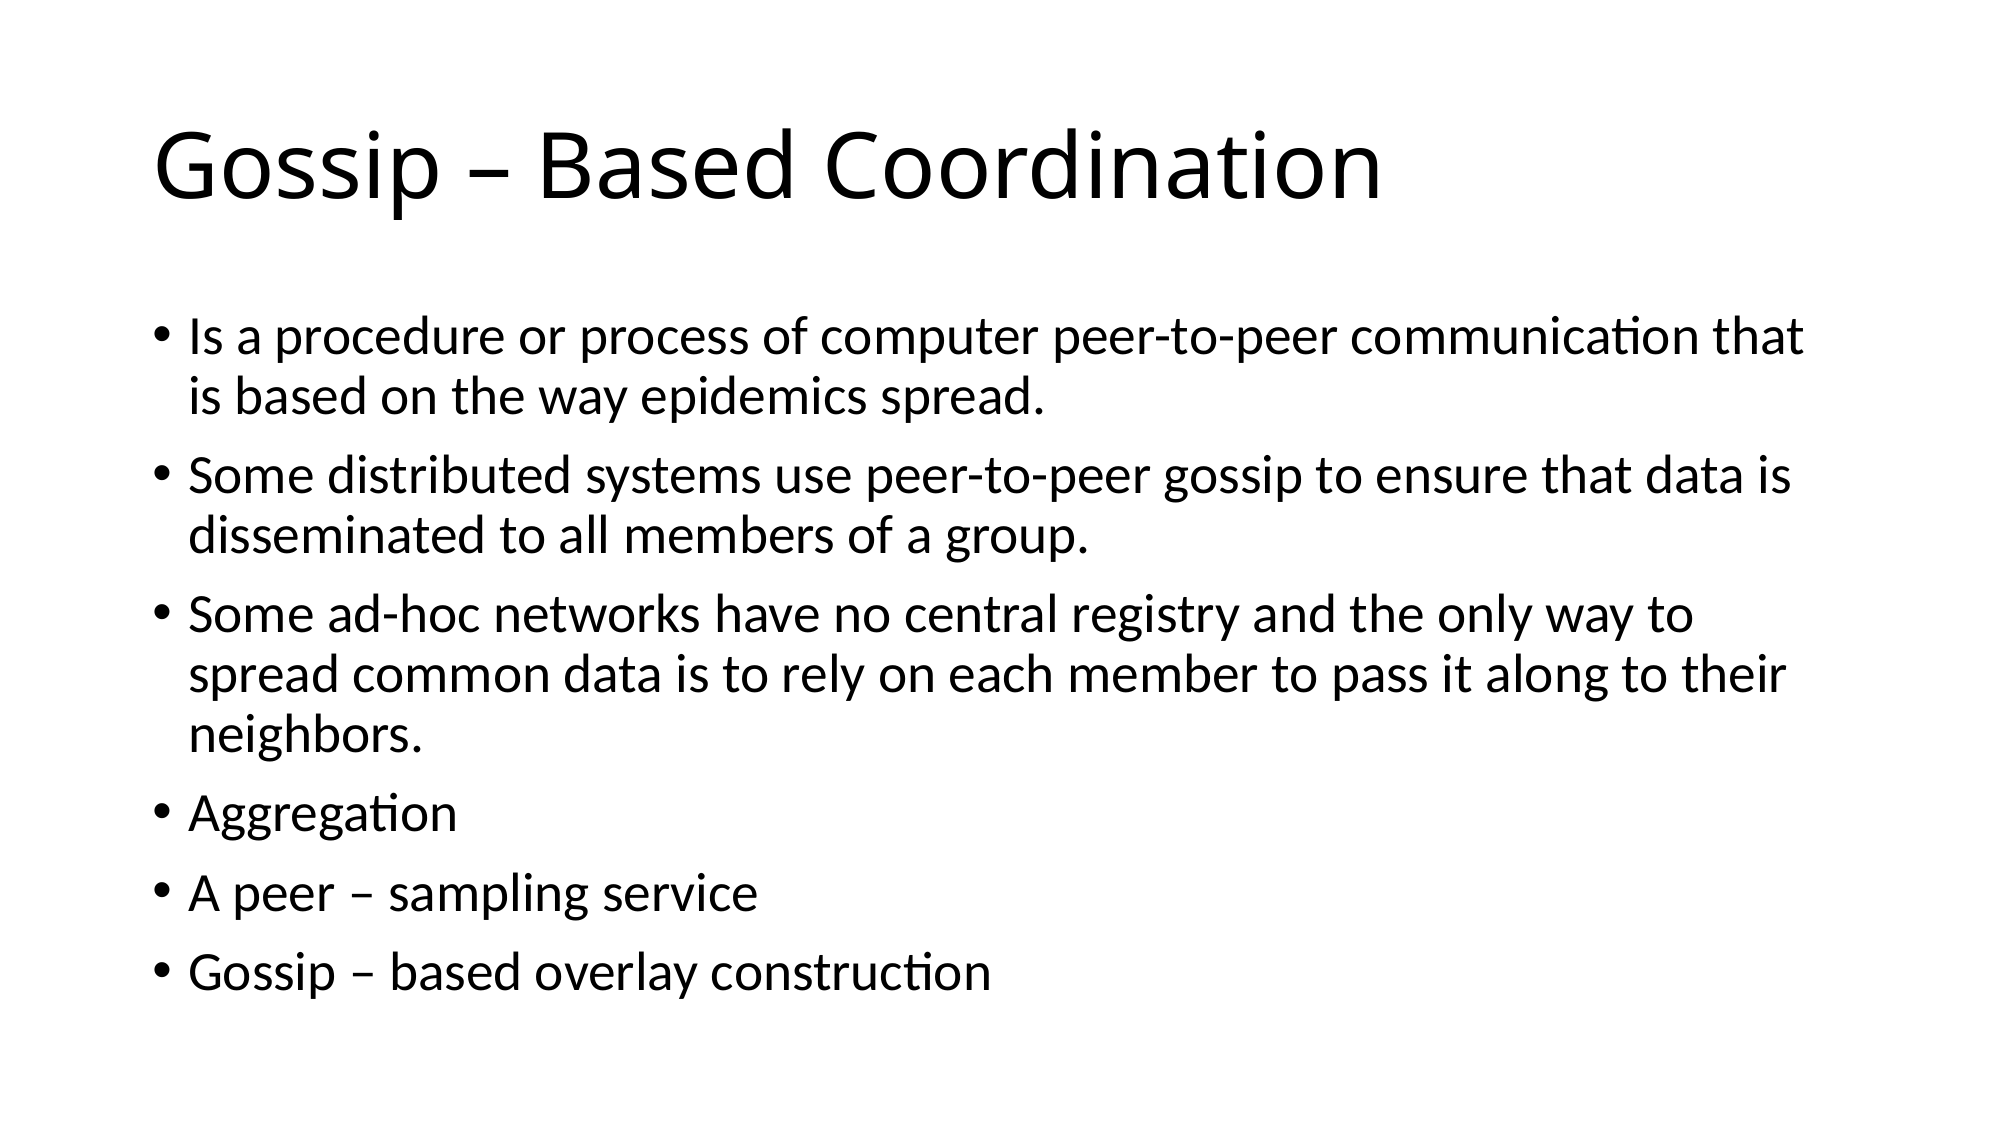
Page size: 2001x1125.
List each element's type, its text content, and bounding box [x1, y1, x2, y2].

title Gossip – Based Coordination [137, 59, 1863, 278]
list Is a procedure or process of computer peer-to-peer communication that is based on the way epidemics spread. Some distributed systems use peer-to-peer gossip to ensure that data is disseminated to all members of a group. Some ad-hoc networks have no central registry and the only way to spread common data is to rely on each member to pass it along to their neighbors. Aggregation A peer – sampling service Gossip – based overlay construction [137, 299, 1863, 1014]
